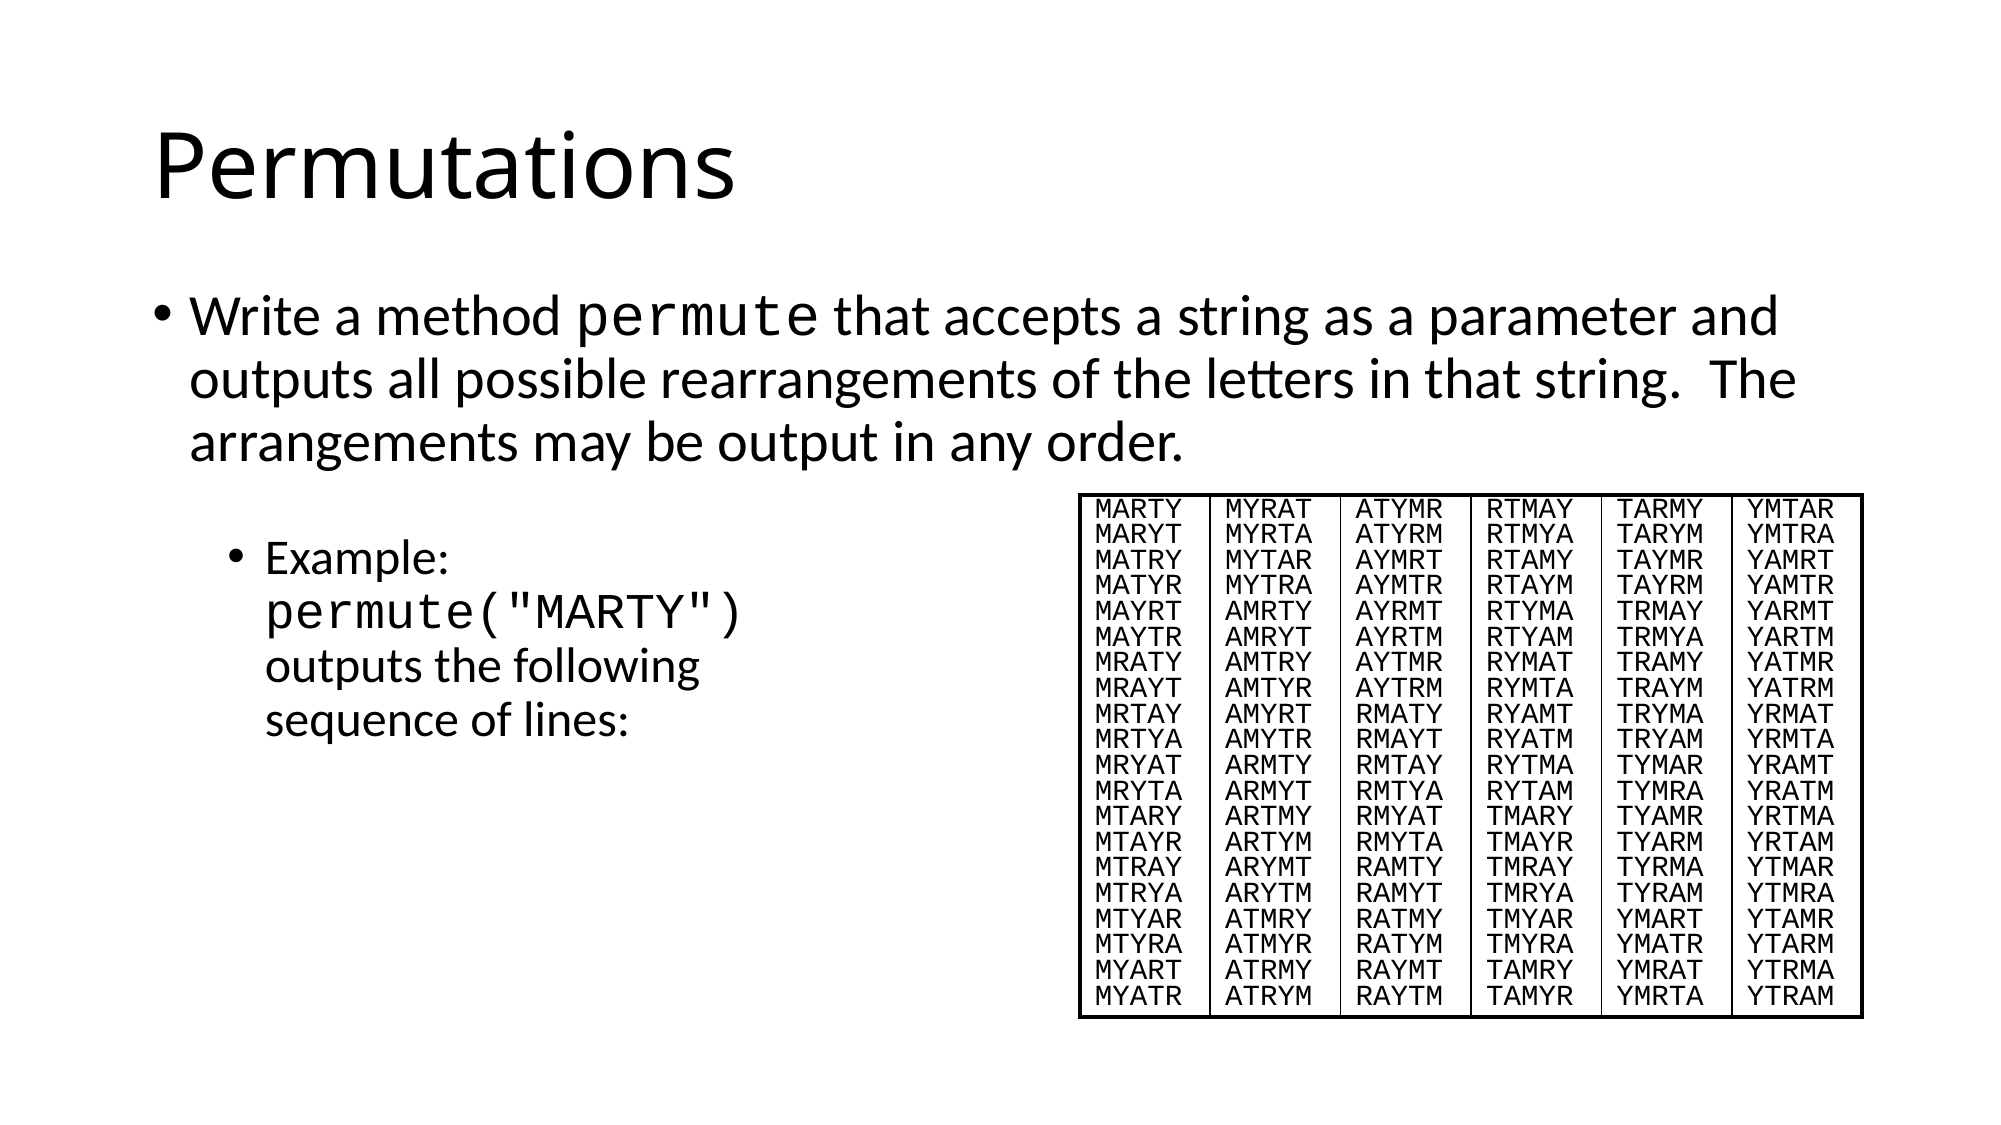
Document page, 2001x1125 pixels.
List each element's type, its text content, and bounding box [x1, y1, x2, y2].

table_header YMTAR YMTRA YAMRT YAMTR YARMT YARTM YATMR YATRM YRMAT YRMTA YRAMT YRATM YRTMA YRTAM YTMAR YTMRA YTAMR YTARM YTRMA YTRAM [1733, 497, 1860, 1015]
list Write a method permute that accepts a string as a parameter and outputs all possible rearrangements of the letters in that string. The arrangements may be output in any order. Example: permute("MARTY") outputs the following sequence of lines: [137, 277, 1863, 992]
table_header ATYMR ATYRM AYMRT AYMTR AYRMT AYRTM AYTMR AYTRM RMATY RMAYT RMTAY RMTYA RMYAT RMYTA RAMTY RAMYT RATMY RATYM RAYMT RAYTM [1341, 497, 1470, 1015]
title Permutations [137, 59, 1863, 277]
table_header RTMAY RTMYA RTAMY RTAYM RTYMA RTYAM RYMAT RYMTA RYAMT RYATM RYTMA RYTAM TMARY TMAYR TMRAY TMRYA TMYAR TMYRA TAMRY TAMYR [1472, 497, 1601, 1015]
table_header MARTY MARYT MATRY MATYR MAYRT MAYTR MRATY MRAYT MRTAY MRTYA MRYAT MRYTA MTARY MTAYR MTRAY MTRYA MTYAR MTYRA MYART MYATR [1082, 497, 1209, 1015]
table_header MYRAT MYRTA MYTAR MYTRA AMRTY AMRYT AMTRY AMTYR AMYRT AMYTR ARMTY ARMYT ARTMY ARTYM ARYMT ARYTM ATMRY ATMYR ATRMY ATRYM [1211, 497, 1340, 1015]
table_header TARMY TARYM TAYMR TAYRM TRMAY TRMYA TRAMY TRAYM TRYMA TRYAM TYMAR TYMRA TYAMR TYARM TYRMA TYRAM YMART YMATR YMRAT YMRTA [1602, 497, 1731, 1015]
